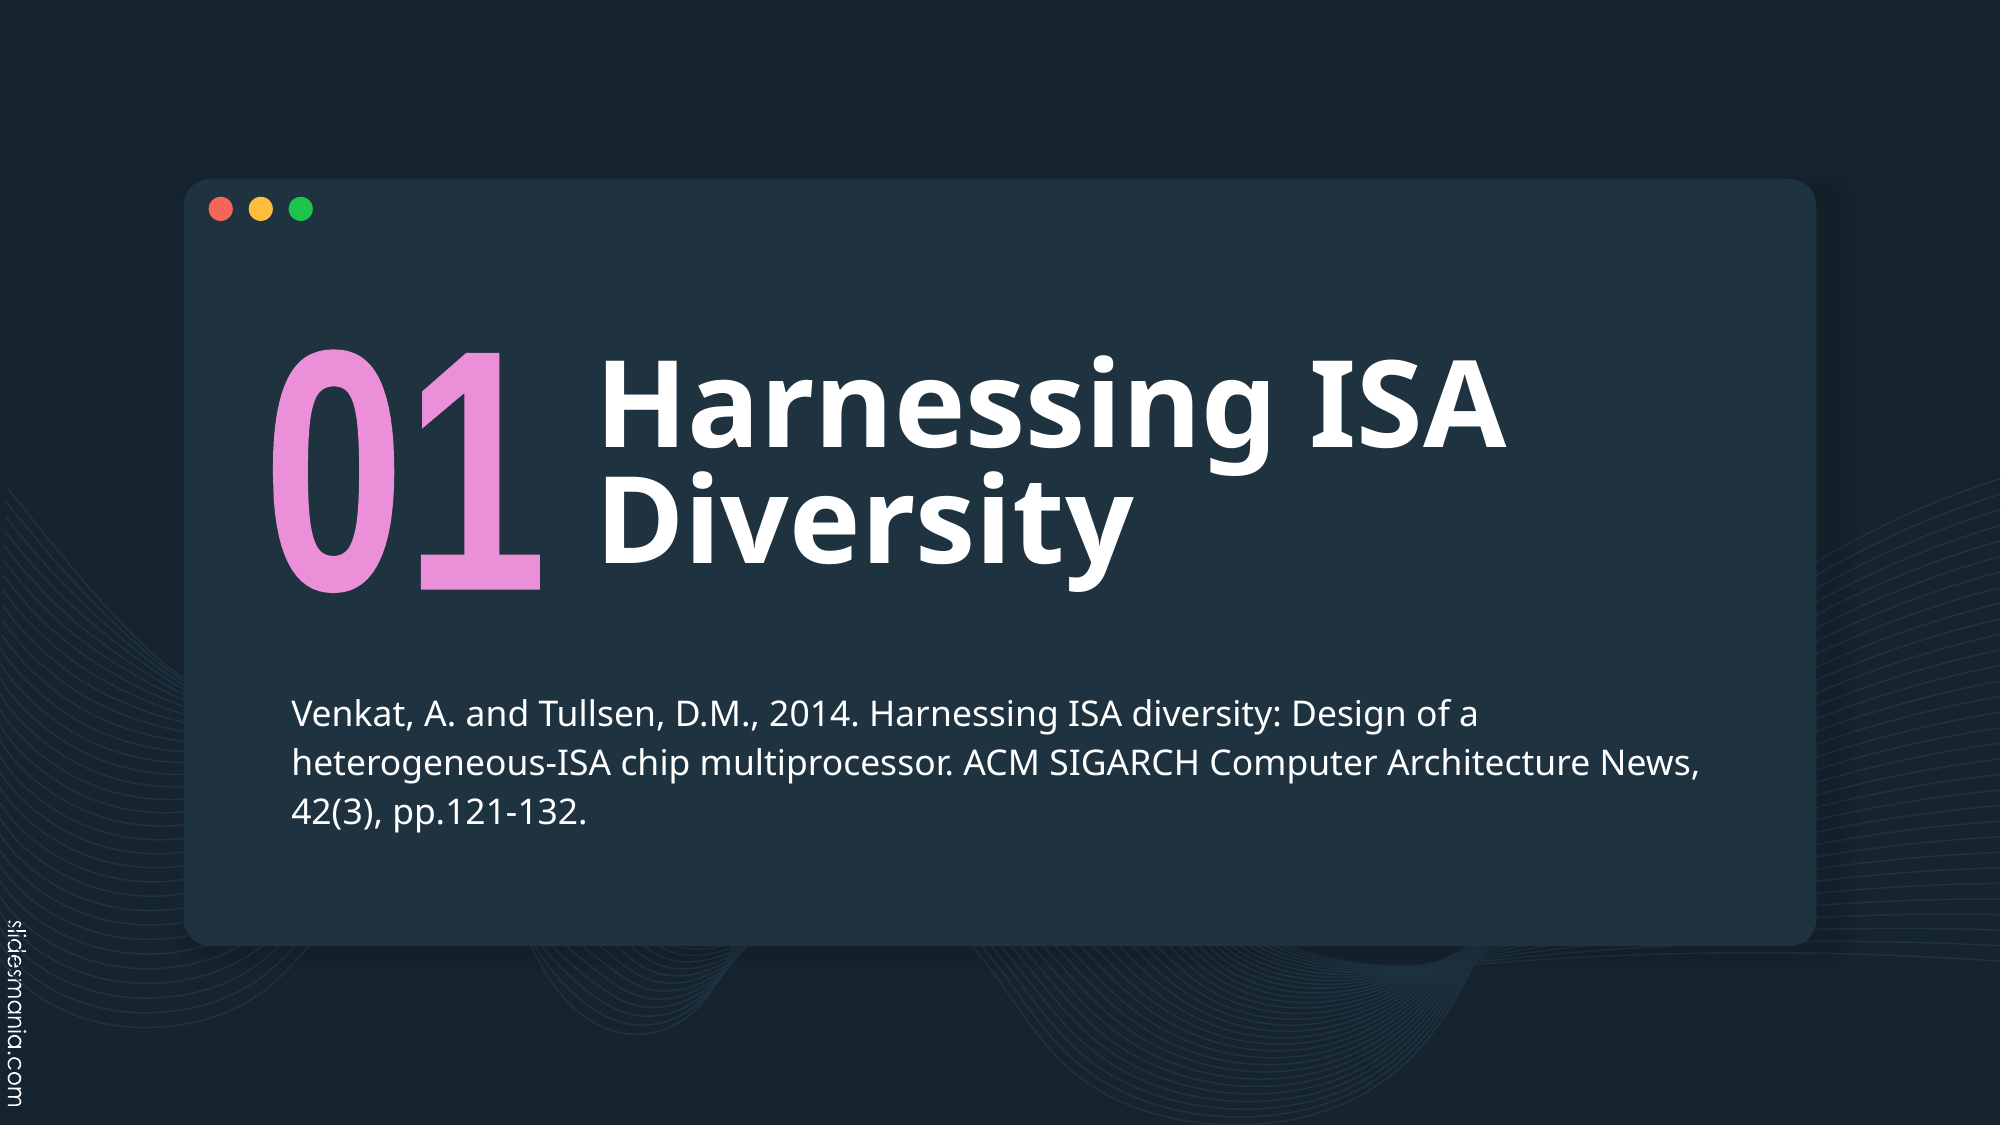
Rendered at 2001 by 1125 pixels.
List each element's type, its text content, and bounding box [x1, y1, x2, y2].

title Harnessing ISA Diversity [575, 334, 1781, 594]
list Venkat, A. and Tullsen, D.M., 2014. Harnessing ISA diversity: Design of a heterogeneous-ISA chip multiprocessor. ACM SIGARCH Computer Architecture News, 42(3), pp.121-132. [271, 664, 1731, 855]
